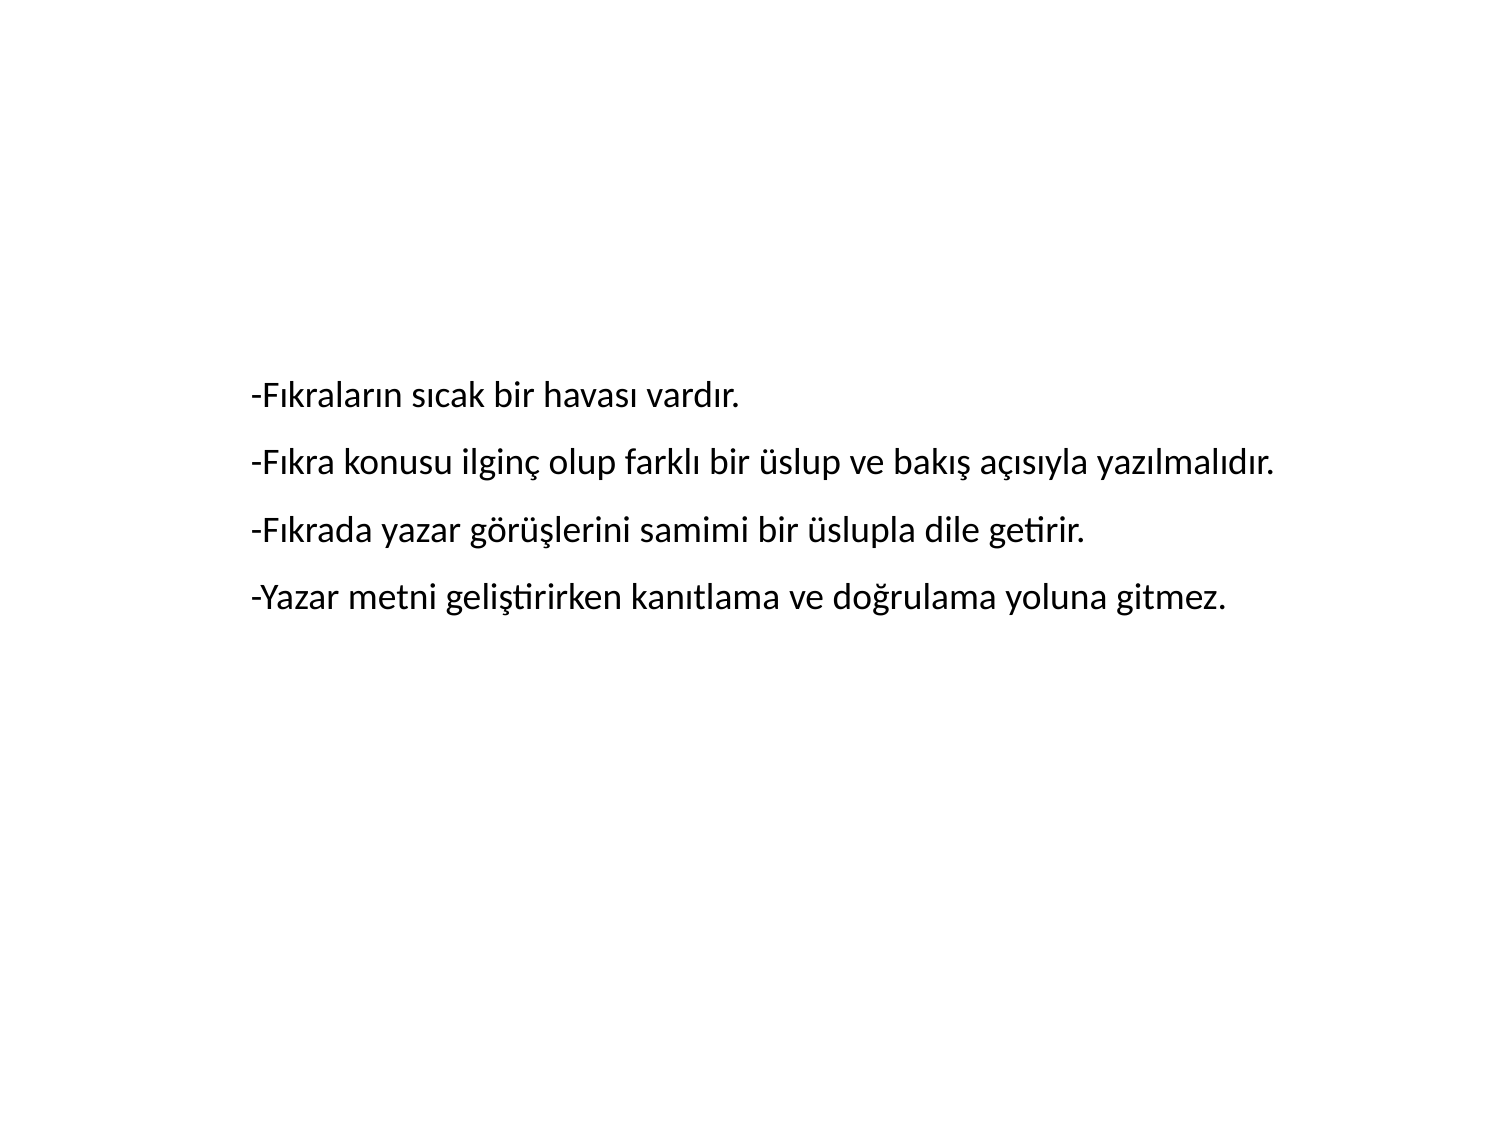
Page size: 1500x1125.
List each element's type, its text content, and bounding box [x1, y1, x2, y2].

text_box -Fıkraların sıcak bir havası vardır. -Fıkra konusu ilginç olup farklı bir üslup ve bakış açısıyla yazılmalıdır. -Fıkrada yazar görüşlerini samimi bir üslupla dile getirir. -Yazar metni geliştirirken kanıtlama ve doğrulama yoluna gitmez. [236, 339, 1300, 625]
